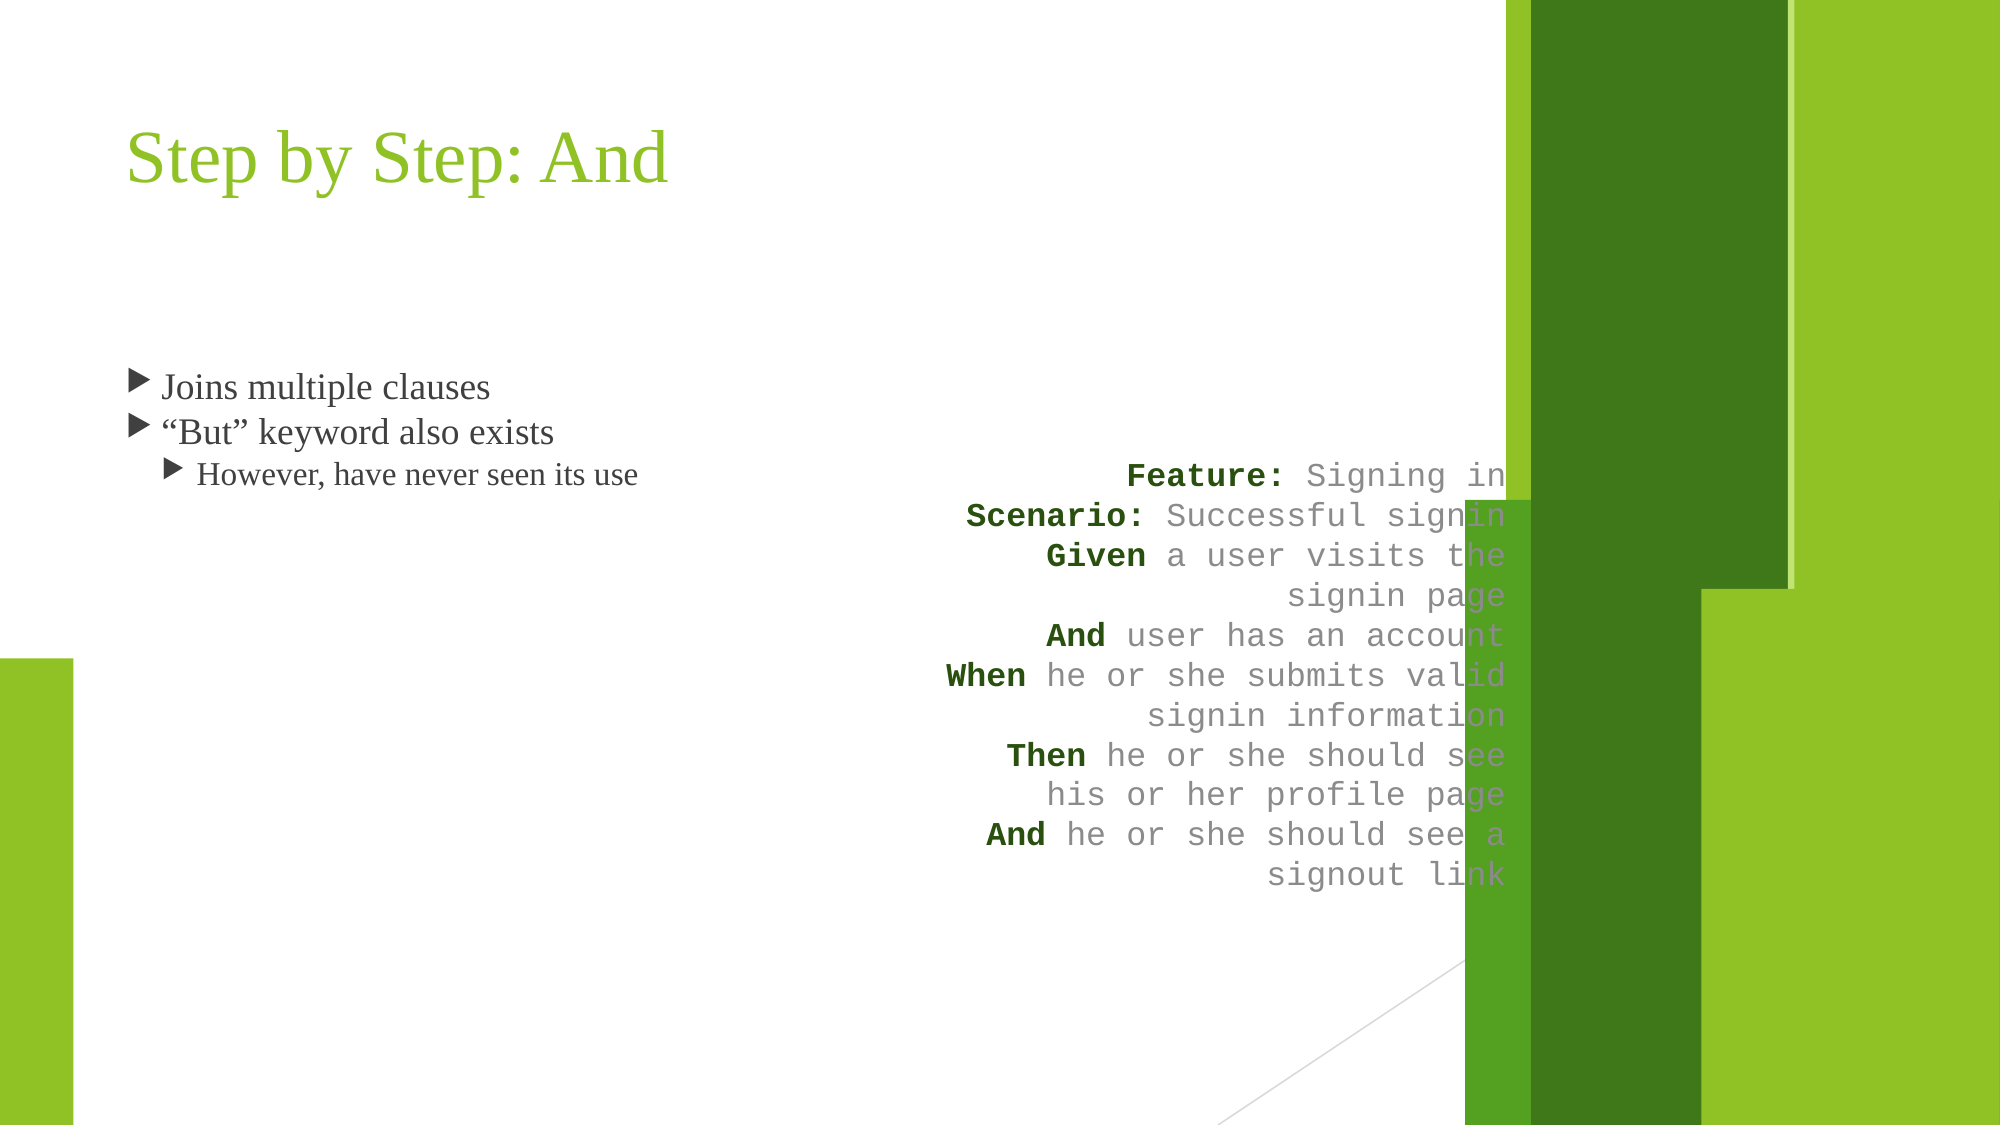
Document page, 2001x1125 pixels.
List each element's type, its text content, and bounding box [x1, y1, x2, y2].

text_box Step by Step: And [111, 99, 1522, 317]
text_box Feature: Signing in Scenario: Successful signin Given a user visits the signin page And user has an account When he or she submits valid signin information Then he or she should see his or her profile page And he or she should see a signout link [834, 354, 1522, 991]
text_box Joins multiple clauses “But” keyword also exists However, have never seen its use [111, 354, 798, 991]
